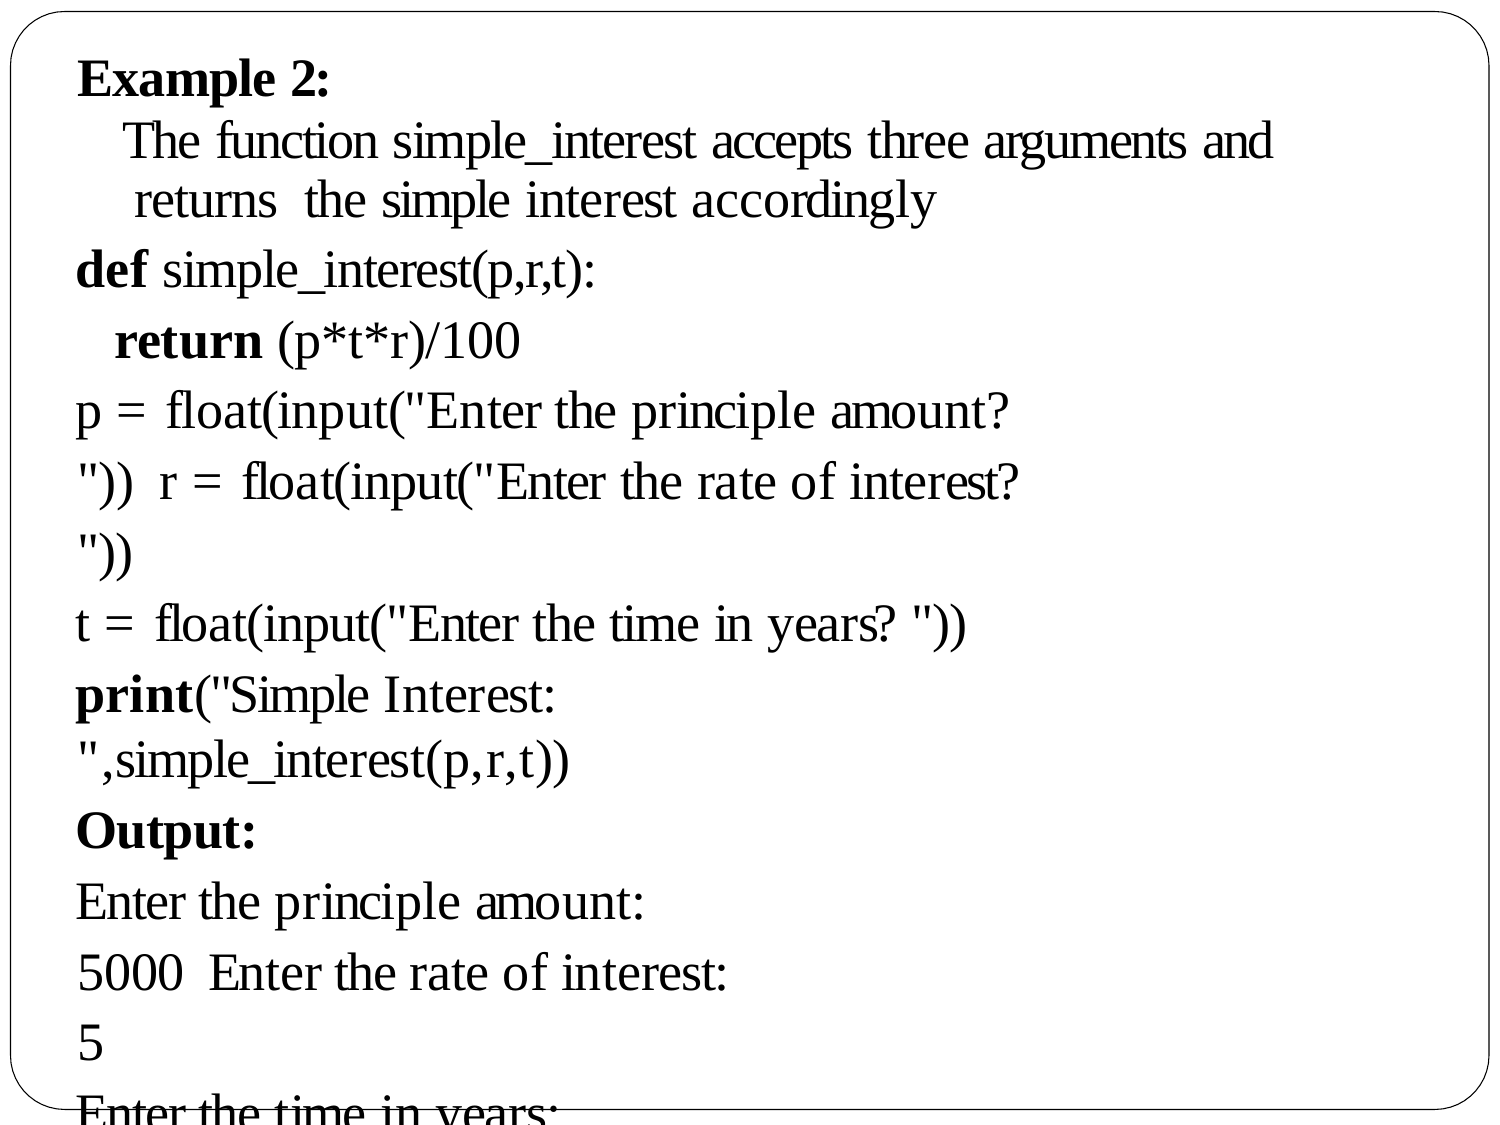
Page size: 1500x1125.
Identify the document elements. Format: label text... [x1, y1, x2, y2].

text_box Example 2: The function simple_interest accepts three arguments and returns the simple interest accordingly def simple_interest(p,r,t): return (p*t*r)/100 p = float(input("Enter the principle amount? ")) r = float(input("Enter the rate of interest? ")) t = float(input("Enter the time in years? ")) print("Simple Interest: ",simple_interest(p,r,t)) Output: Enter the principle amount: 5000 Enter the rate of interest: 5 Enter the time in years: 3 Simple Interest: 750.0 [75, 42, 1411, 1125]
